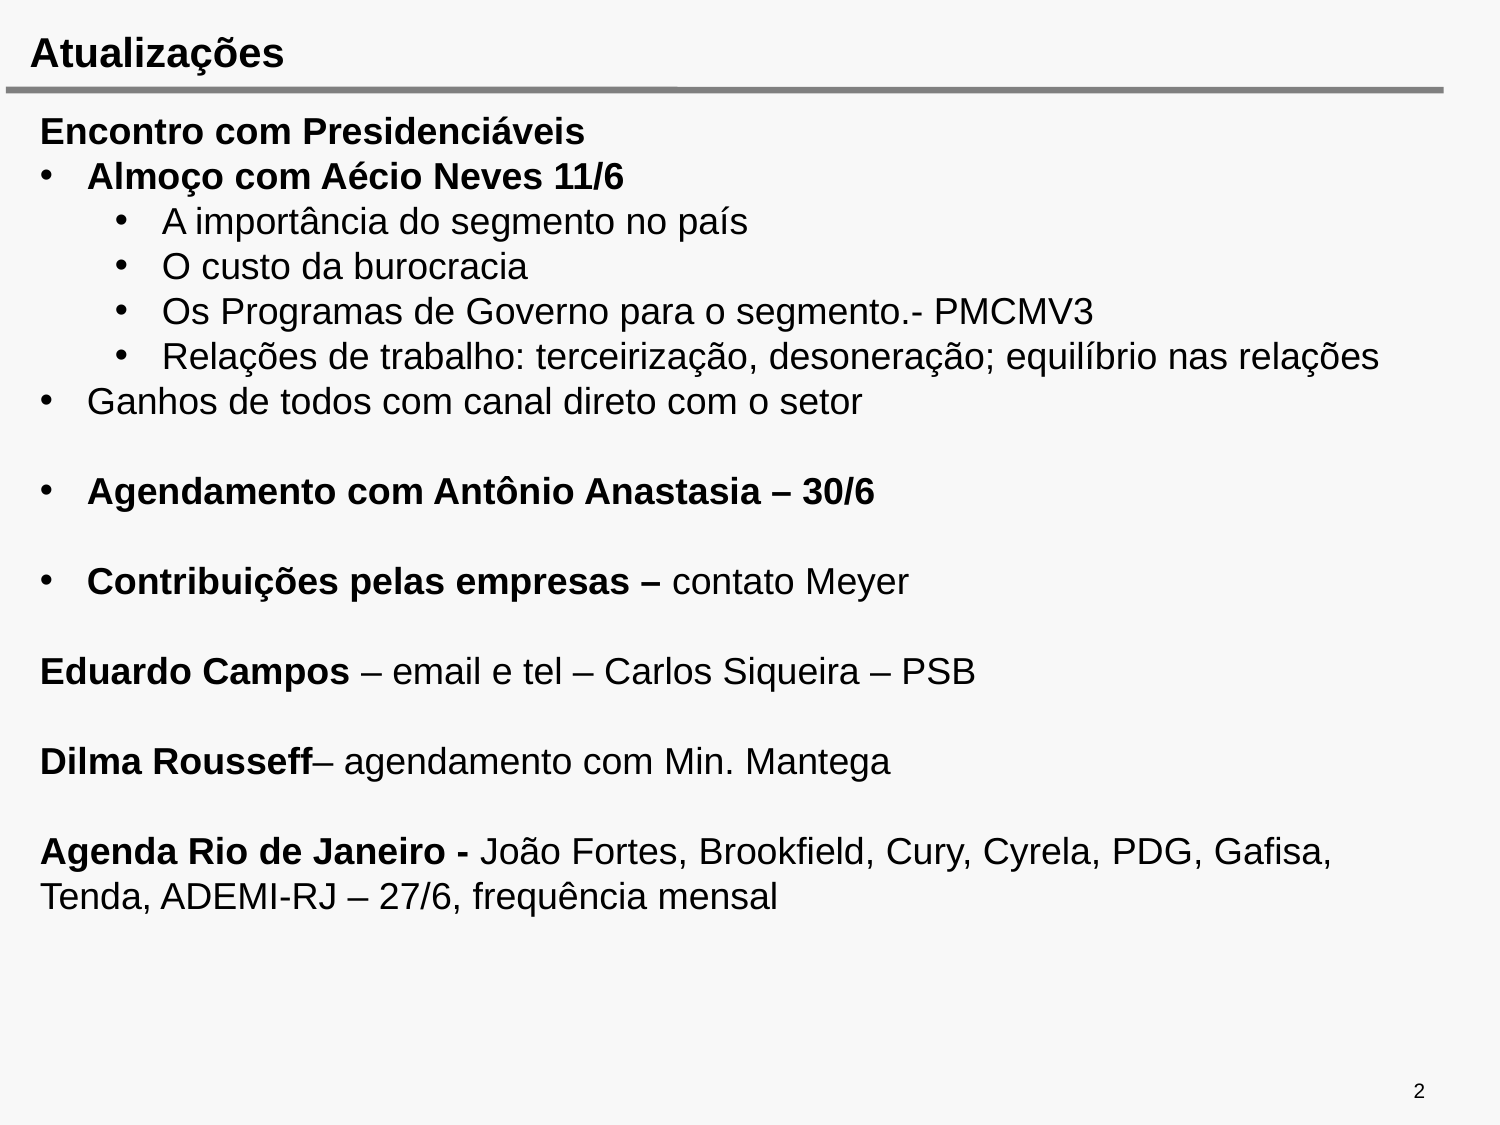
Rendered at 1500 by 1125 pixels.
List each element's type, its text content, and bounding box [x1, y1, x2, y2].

text_box 2 [1074, 1077, 1425, 1103]
text_box Atualizações [29, 25, 1457, 79]
text_box Encontro com Presidenciáveis Almoço com Aécio Neves 11/6 A importância do segmento no país O custo da burocracia Os Programas de Governo para o segmento.- PMCMV3 Relações de trabalho: terceirização, desoneração; equilíbrio nas relações Ganhos de todos com canal direto com o setor Agendamento com Antônio Anastasia – 30/6 Contribuições pelas empresas – contato Meyer Eduardo Campos – email e tel – Carlos Siqueira – PSB Dilma Rousseff– agendamento com Min. Mantega Agenda Rio de Janeiro - João Fortes, Brookfield, Cury, Cyrela, PDG, Gafisa, Tenda, ADEMI-RJ – 27/6, frequência mensal [29, 101, 1445, 923]
